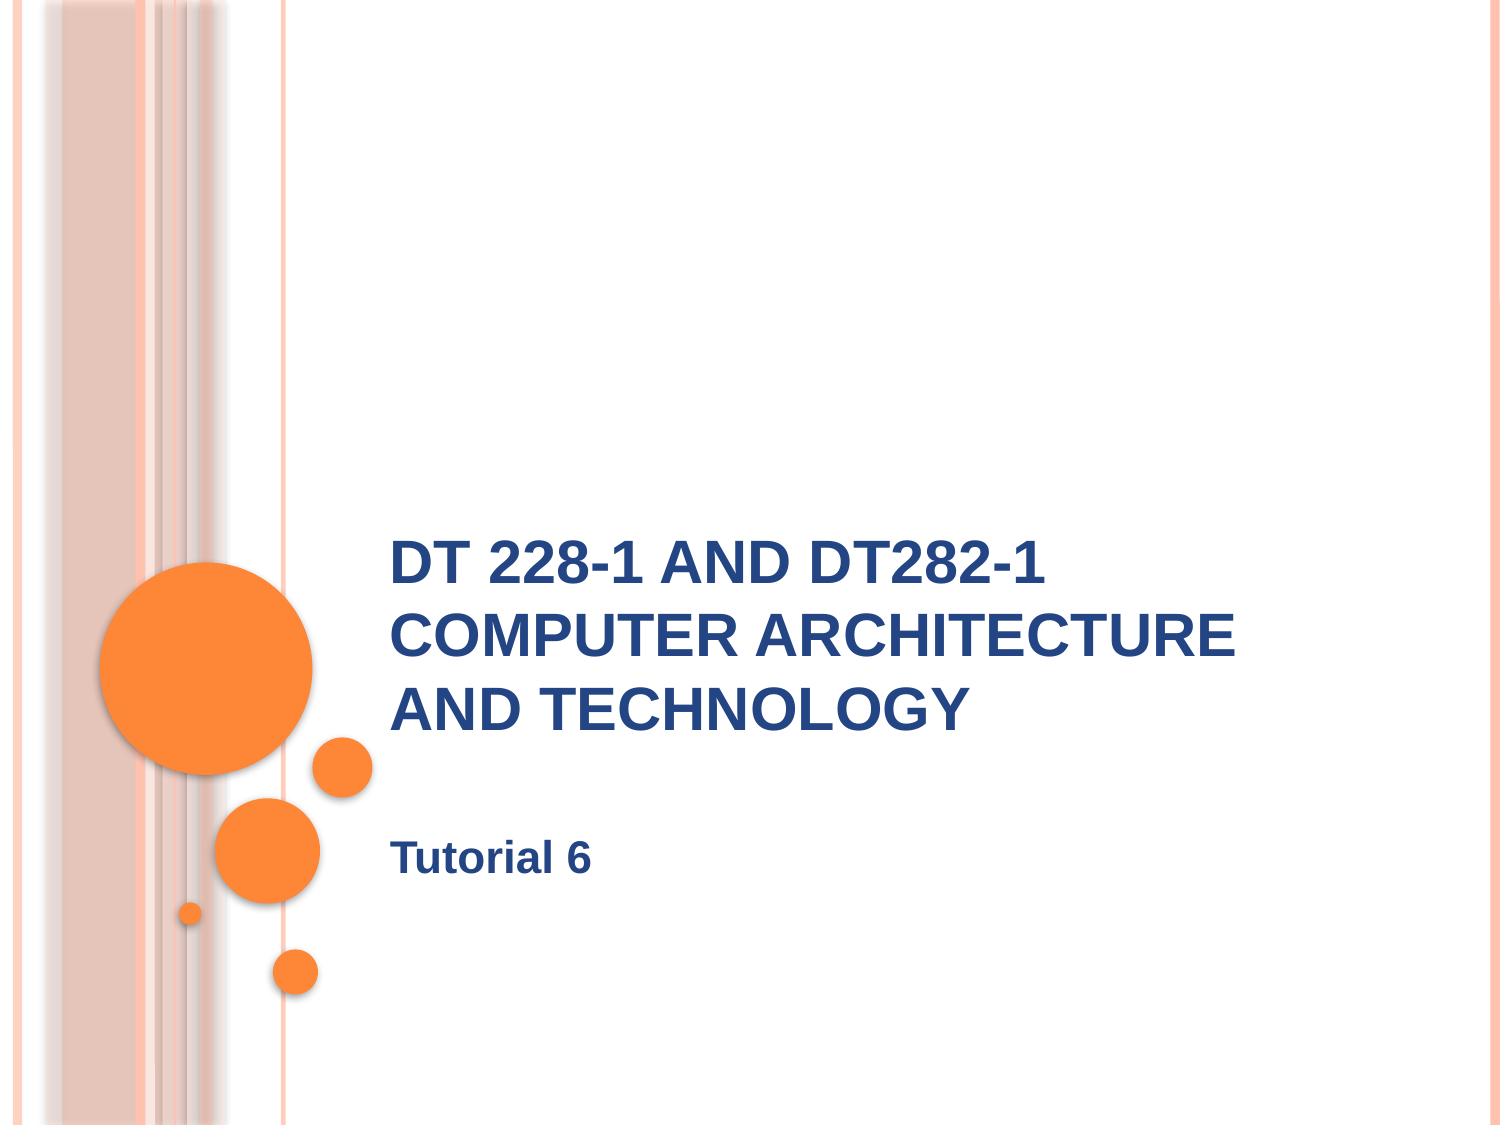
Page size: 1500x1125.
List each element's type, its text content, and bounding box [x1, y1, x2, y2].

title DT 228-1 and DT282-1 Computer Architecture and Technology [375, 512, 1388, 820]
subtitle Tutorial 6 [375, 820, 1388, 917]
